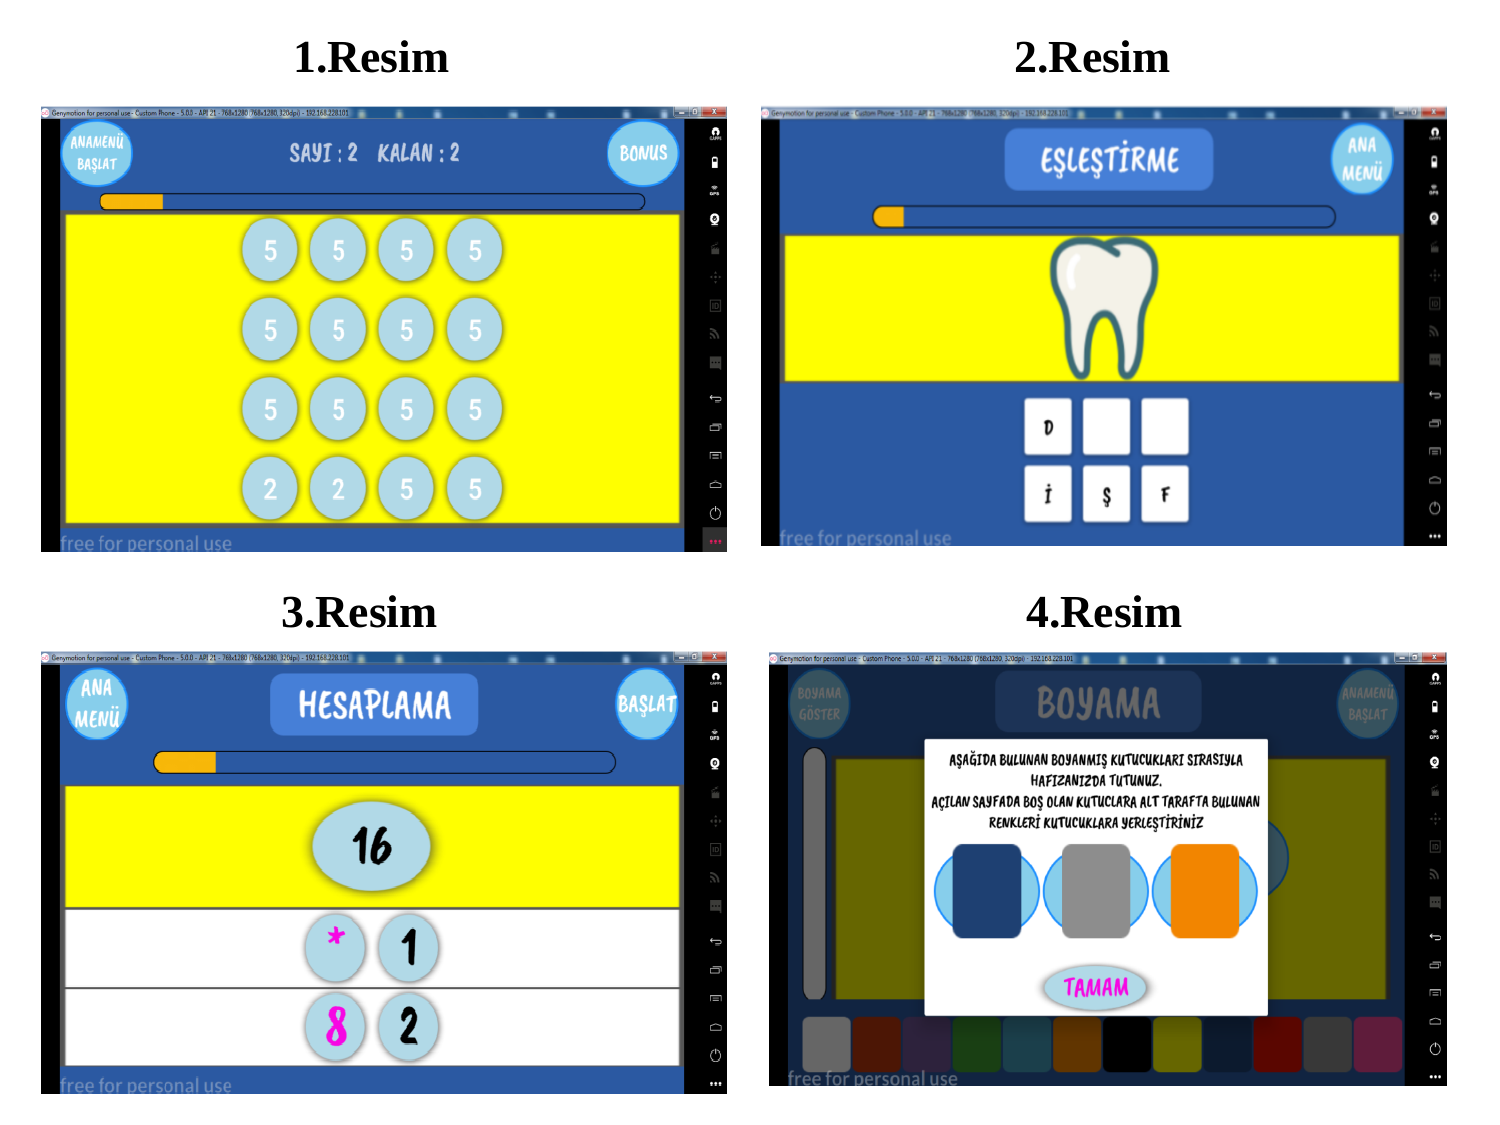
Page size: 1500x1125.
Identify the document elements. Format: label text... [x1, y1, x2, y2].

picture [768, 647, 1448, 1086]
picture [761, 103, 1448, 546]
text_box 2.Resim [999, 19, 1186, 89]
picture [41, 647, 727, 1095]
text_box 1.Resim [278, 19, 465, 89]
text_box 4.Resim [1011, 574, 1198, 645]
picture [41, 103, 727, 552]
text_box 3.Resim [266, 574, 453, 645]
